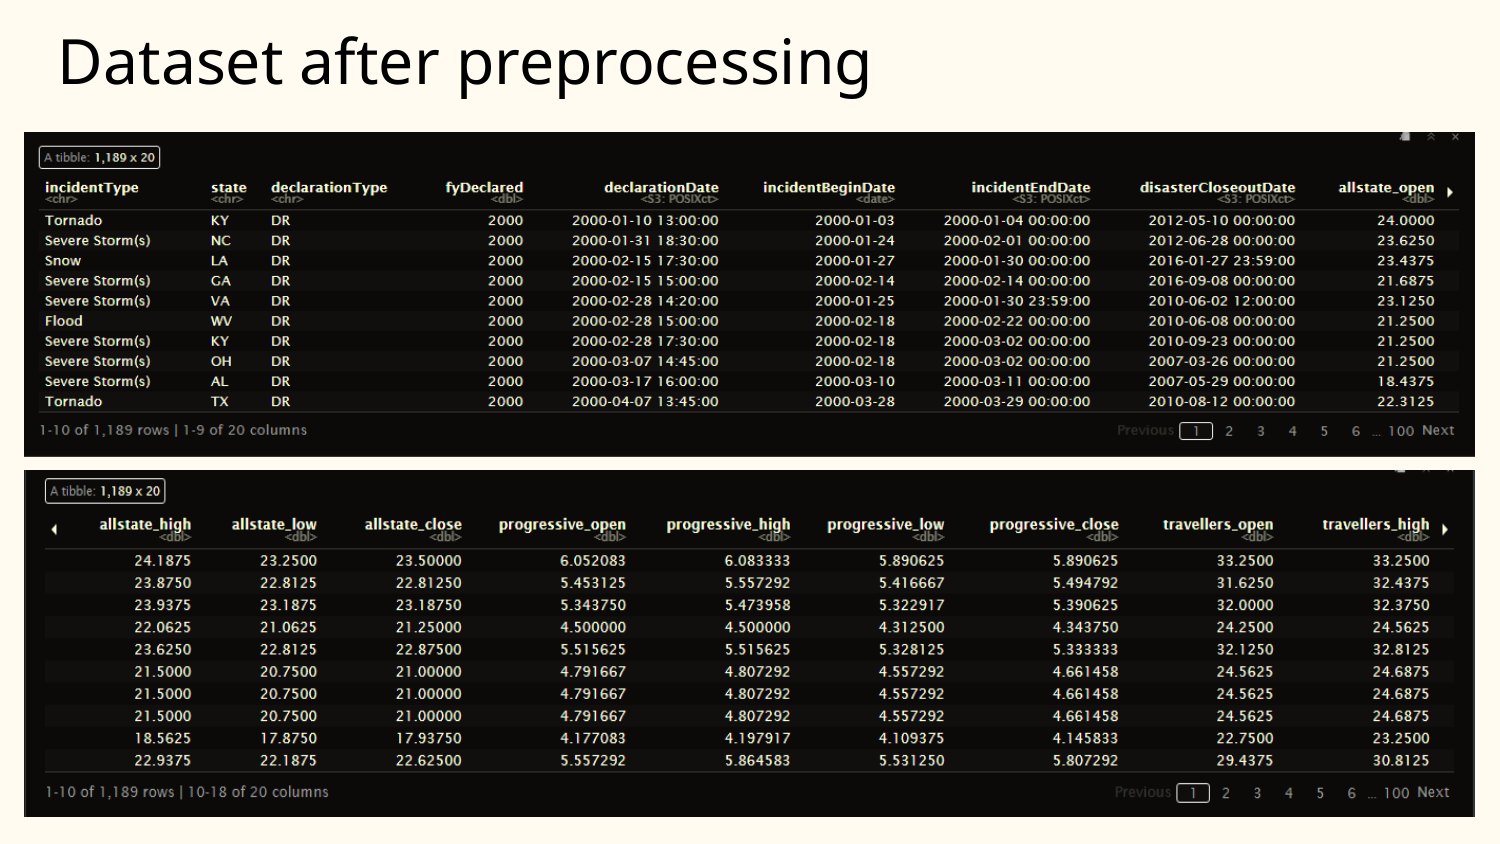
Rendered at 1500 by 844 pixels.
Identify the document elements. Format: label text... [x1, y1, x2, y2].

picture [24, 470, 1476, 818]
title Dataset after preprocessing [42, 7, 1441, 108]
picture [24, 132, 1476, 457]
